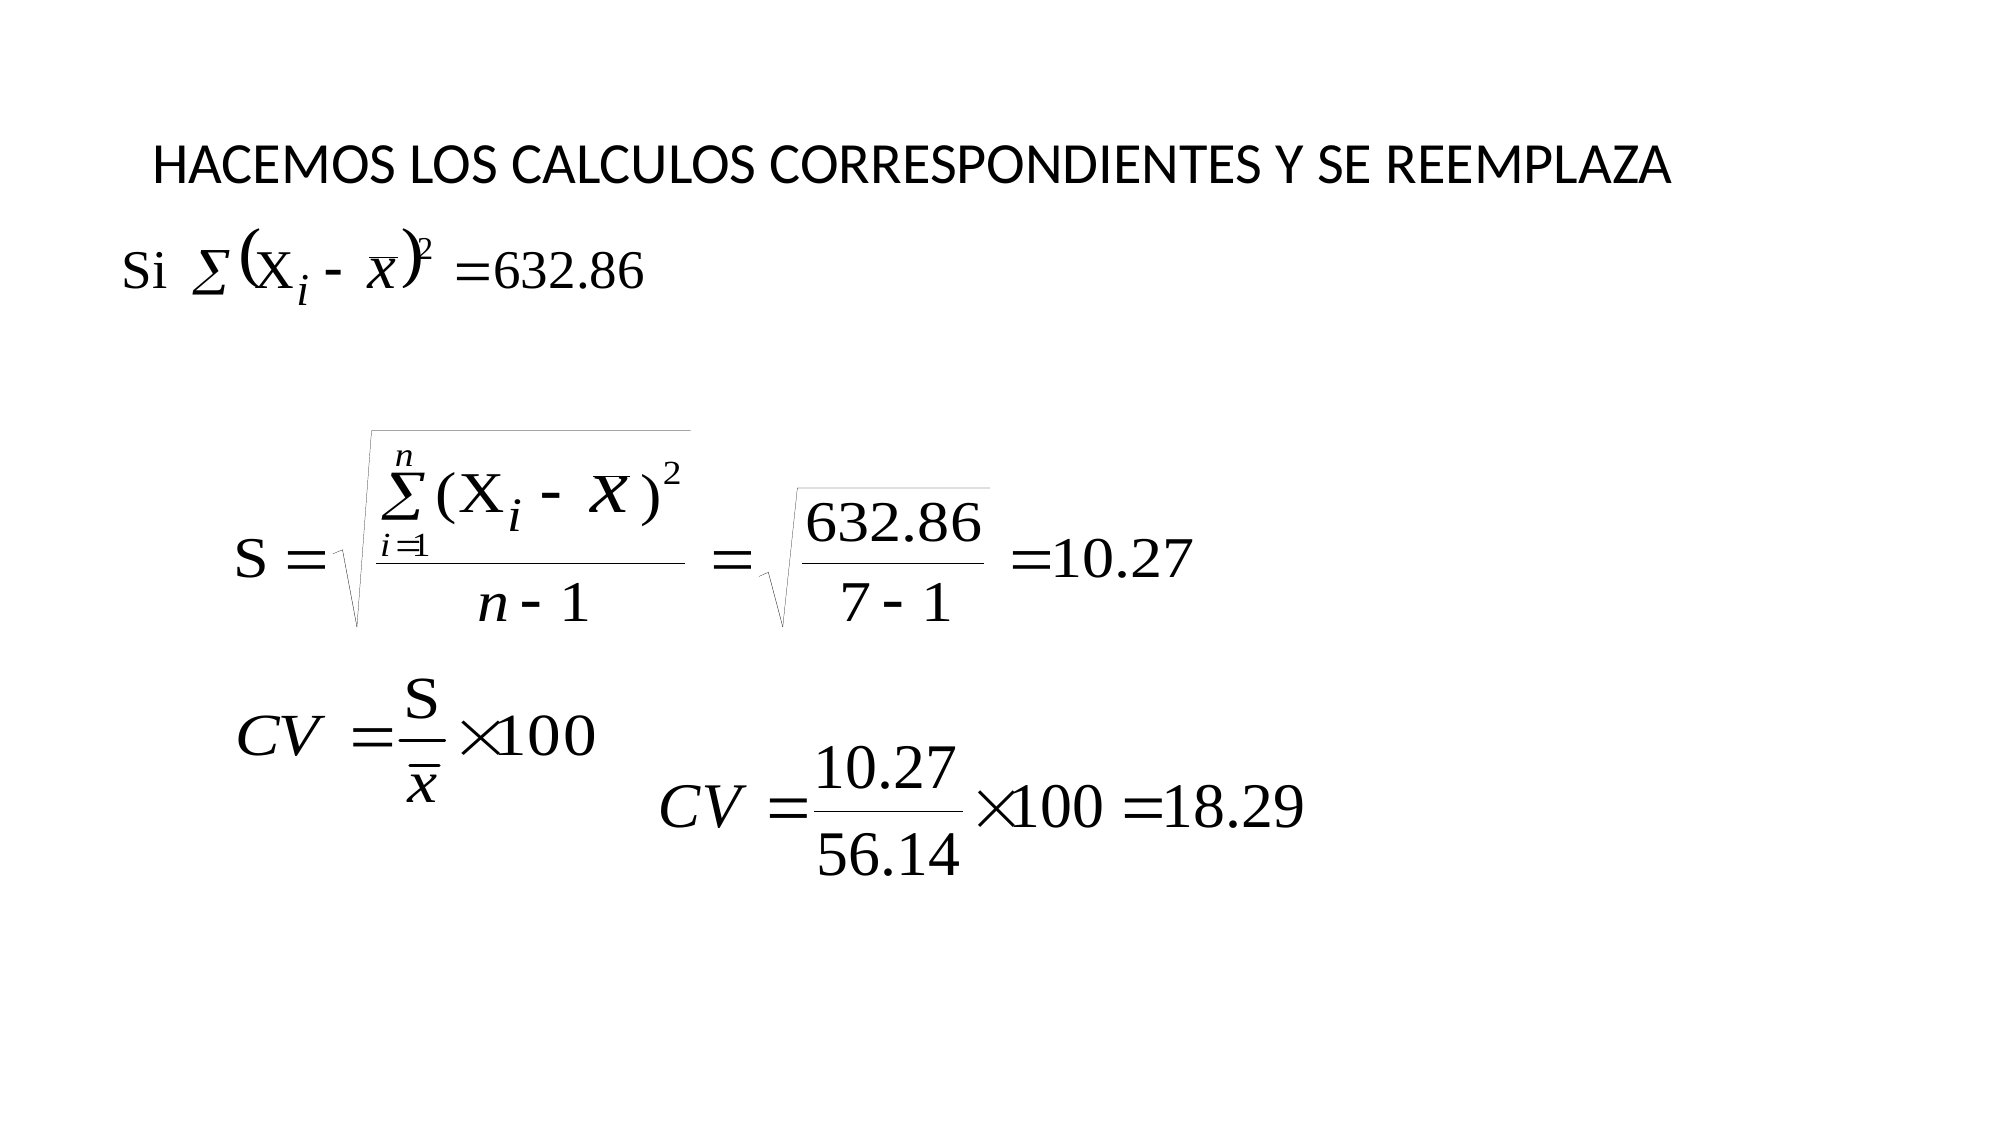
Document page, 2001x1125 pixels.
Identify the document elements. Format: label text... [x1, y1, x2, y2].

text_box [649, 726, 1316, 891]
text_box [115, 224, 653, 320]
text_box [226, 418, 1206, 640]
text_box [226, 661, 602, 816]
list HACEMOS LOS CALCULOS CORRESPONDIENTES Y SE REEMPLAZA [137, 125, 1863, 1014]
